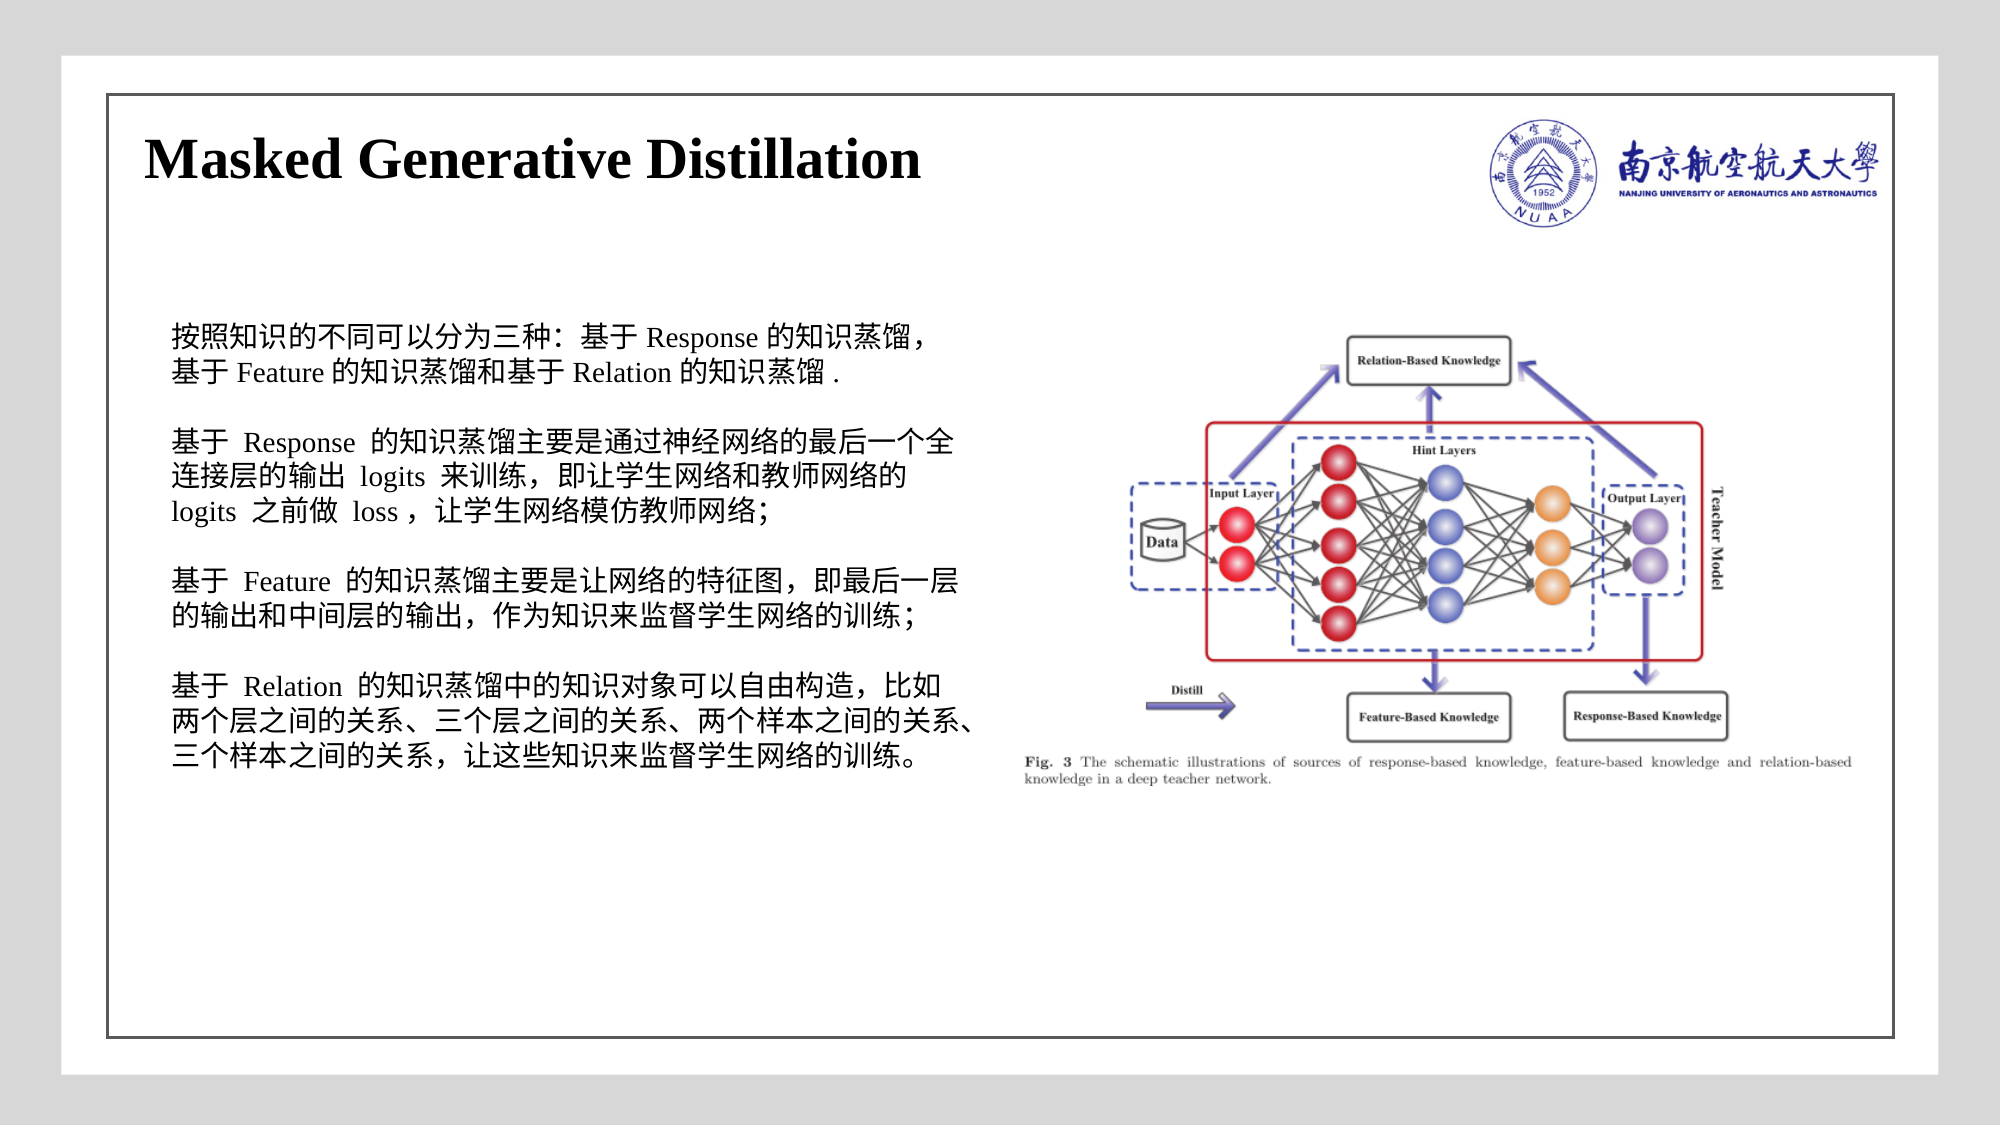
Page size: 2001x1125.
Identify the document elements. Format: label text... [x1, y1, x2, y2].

text_box [106, 94, 1894, 1038]
picture [1486, 109, 1889, 234]
text_box 按照知识的不同可以分为三种：基于Response的知识蒸馏，基于Feature的知识蒸馏和基于Relation的知识蒸馏. 基于 Response 的知识蒸馏主要是通过神经网络的最后一个全连接层的输出 logits 来训练，即让学生网络和教师网络的logits 之前做 loss，让学生网络模仿教师网络； 基于 Feature 的知识蒸馏主要是让网络的特征图，即最后一层的输出和中间层的输出，作为知识来监督学生网络的训练； 基于 Relation 的知识蒸馏中的知识对象可以自由构造，比如两个层之间的关系、三个层之间的关系、两个样本之间的关系、三个样本之间的关系，让这些知识来监督学生网络的训练。 [156, 310, 984, 780]
text_box Masked Generative Distillation [130, 113, 947, 198]
text_box [0, 0, 2000, 1125]
text_box [61, 55, 1939, 1075]
picture [1016, 331, 1862, 786]
